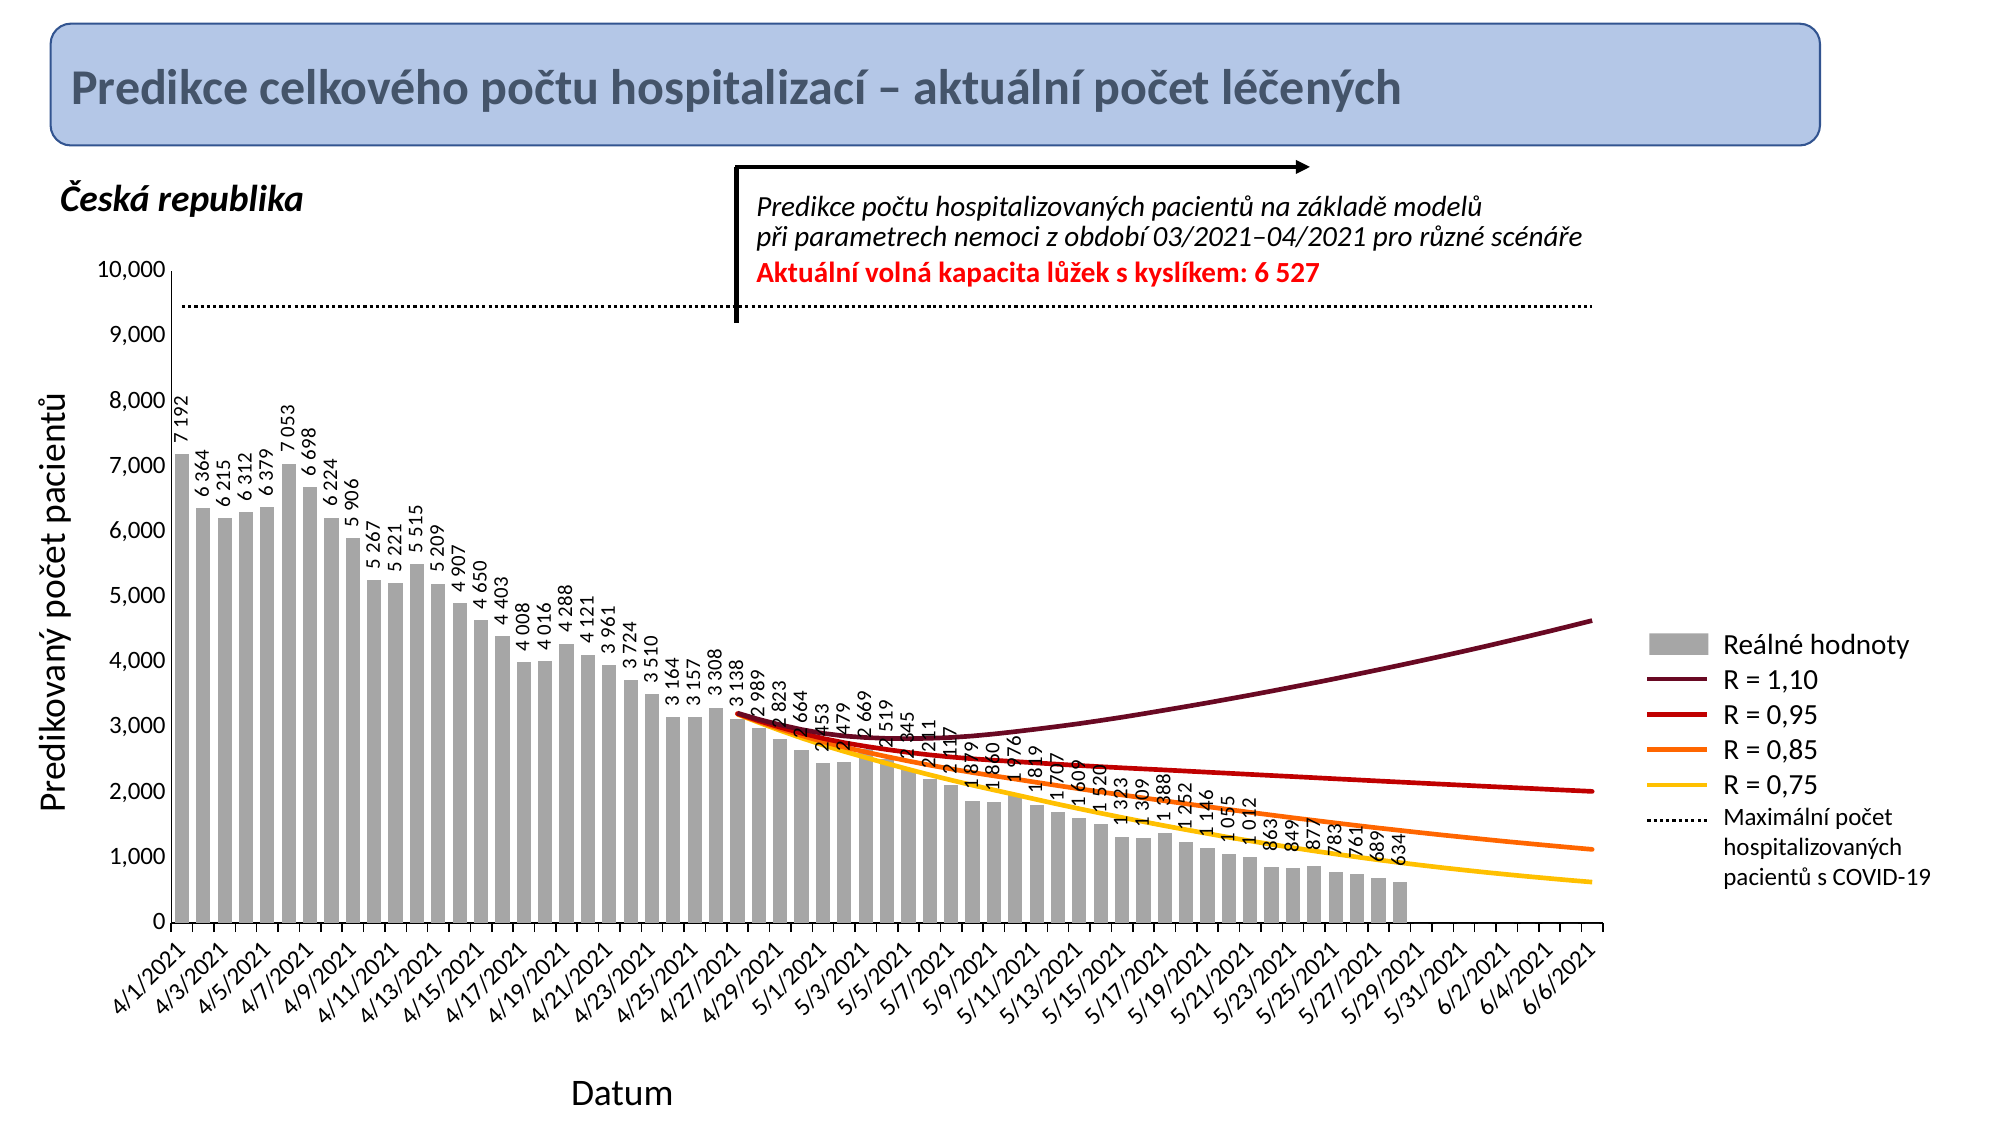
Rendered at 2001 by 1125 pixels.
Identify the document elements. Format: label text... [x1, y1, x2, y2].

text_box Česká republika [45, 167, 360, 227]
table_header Predikce počtu hospitalizovaných pacientů na základě modelů při parametrech nemoci z období 03/2021–04/2021 pro různé scénáře [1310, 182, 1598, 245]
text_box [735, 166, 1310, 245]
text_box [1647, 617, 1960, 901]
text_box Datum [556, 1067, 689, 1121]
text_box Predikce celkového počtu hospitalizací – aktuální počet léčených [49, 22, 1822, 147]
text_box Predikovaný počet pacientů [19, 377, 63, 828]
chart [63, 245, 2000, 1067]
